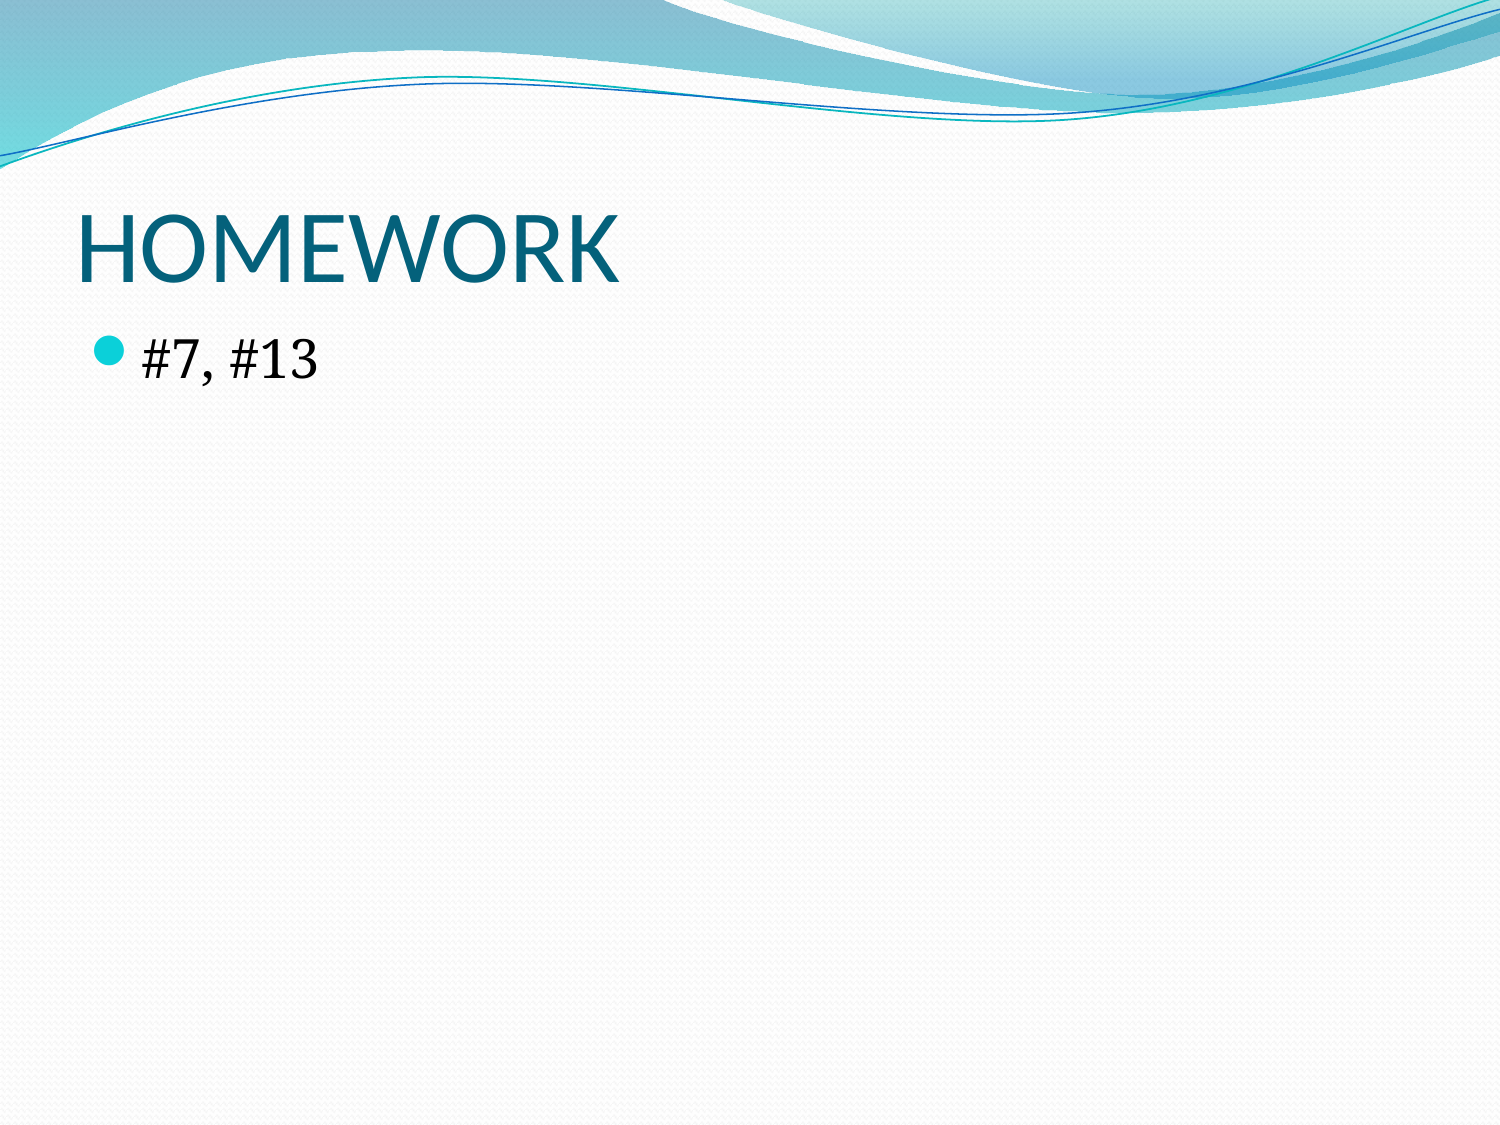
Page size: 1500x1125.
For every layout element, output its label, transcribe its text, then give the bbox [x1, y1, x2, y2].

list #7, #13 [75, 317, 1425, 1038]
title HOMEWORK [75, 115, 1425, 303]
